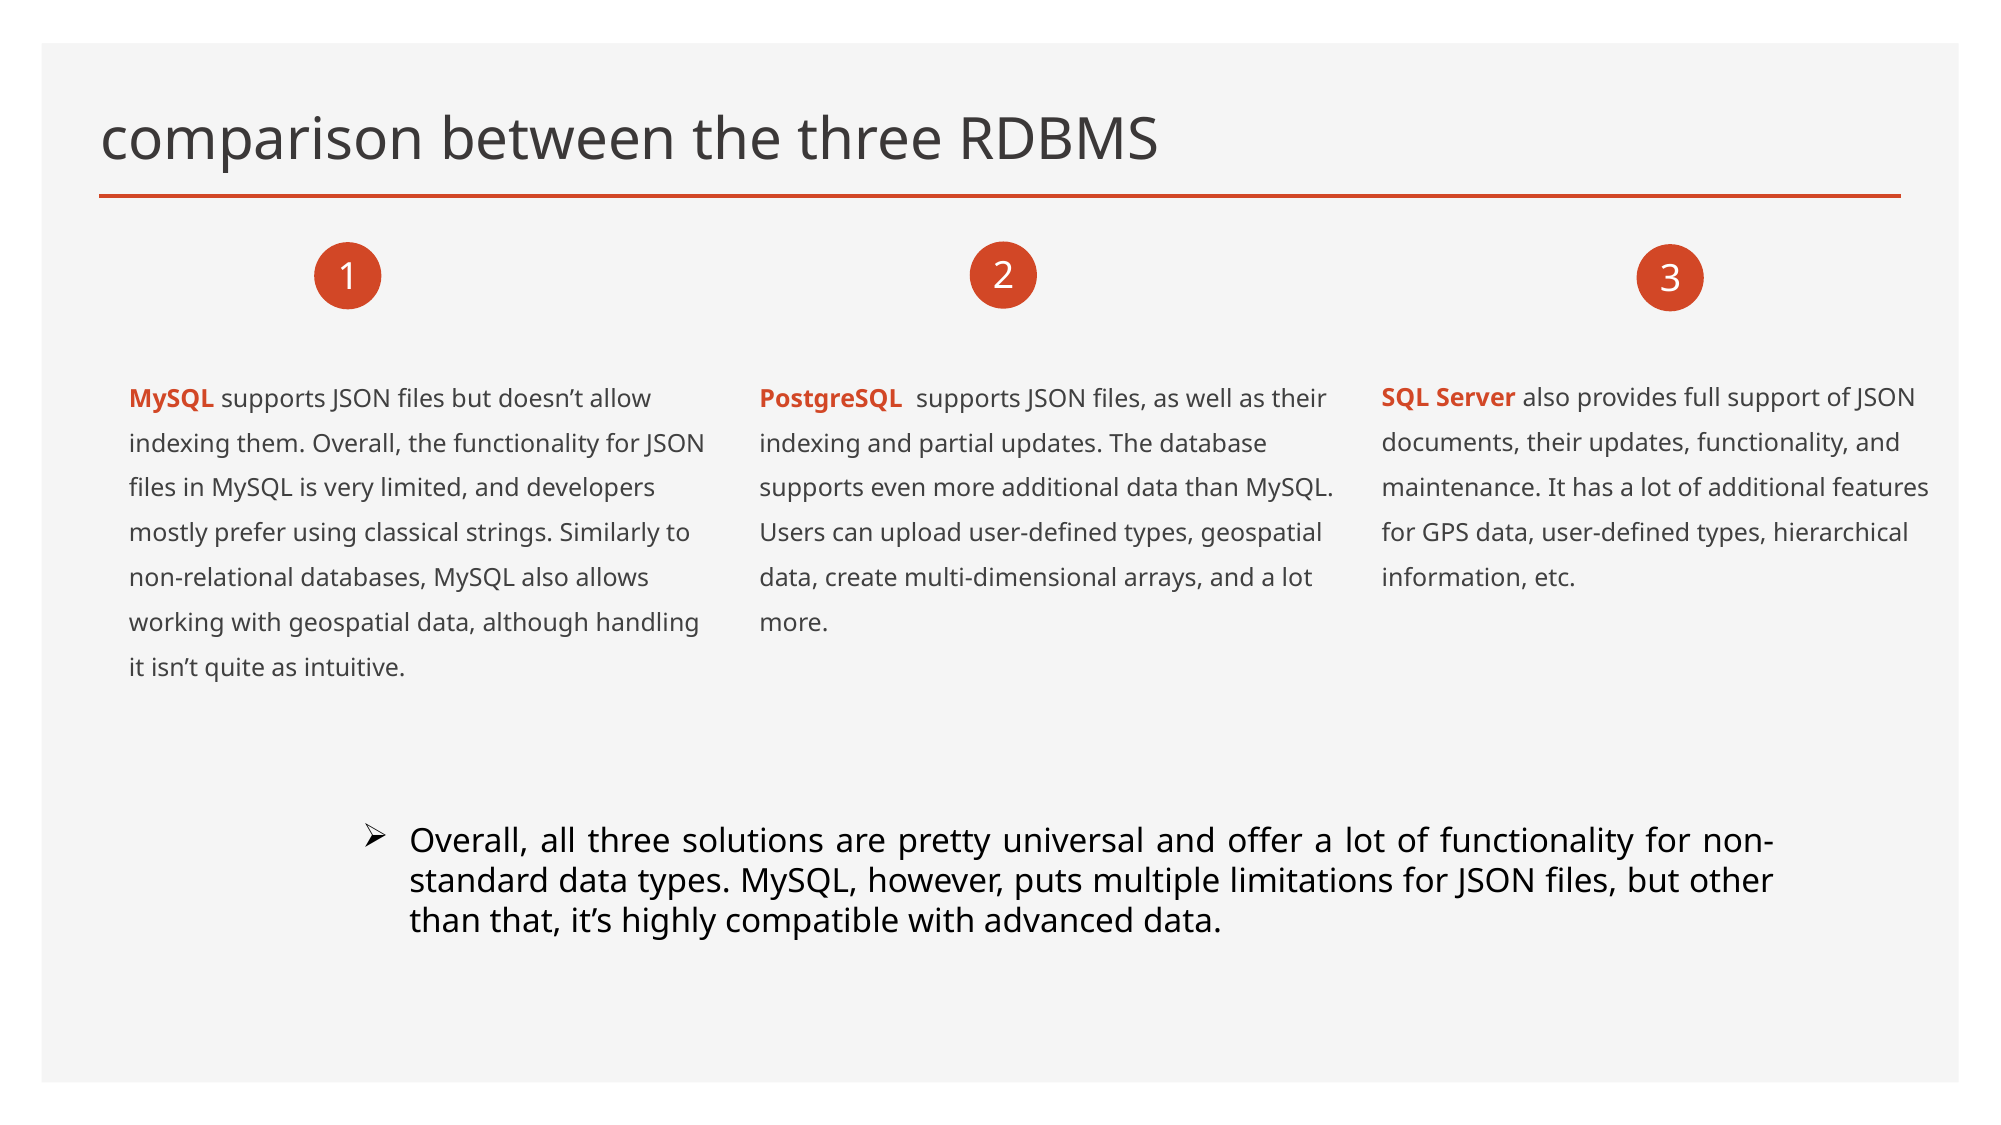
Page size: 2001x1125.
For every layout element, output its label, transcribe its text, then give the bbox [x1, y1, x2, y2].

list SQL Server also provides full support of JSON documents, their updates, functionality, and maintenance. It has a lot of additional features for GPS data, user-defined types, hierarchical information, etc. [1366, 259, 1953, 912]
title comparison between the three RDBMS [85, 73, 1214, 179]
list PostgreSQL supports JSON files, as well as their indexing and partial updates. The database supports even more additional data than MySQL. Users can upload user-defined types, geospatial data, create multi-dimensional arrays, and a lot more. [744, 259, 1355, 812]
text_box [957, 241, 1050, 309]
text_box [302, 242, 394, 310]
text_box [1624, 244, 1717, 312]
text_box Overall, all three solutions are pretty universal and offer a lot of functionality for non-standard data types. MySQL, however, puts multiple limitations for JSON files, but other than that, it’s highly compatible with advanced data. [347, 812, 1792, 947]
list MySQL supports JSON files but doesn’t allow indexing them. Overall, the functionality for JSON files in MySQL is very limited, and developers mostly prefer using classical strings. Similarly to non-relational databases, MySQL also allows working with geospatial data, although handling it isn’t quite as intuitive. [113, 259, 725, 913]
